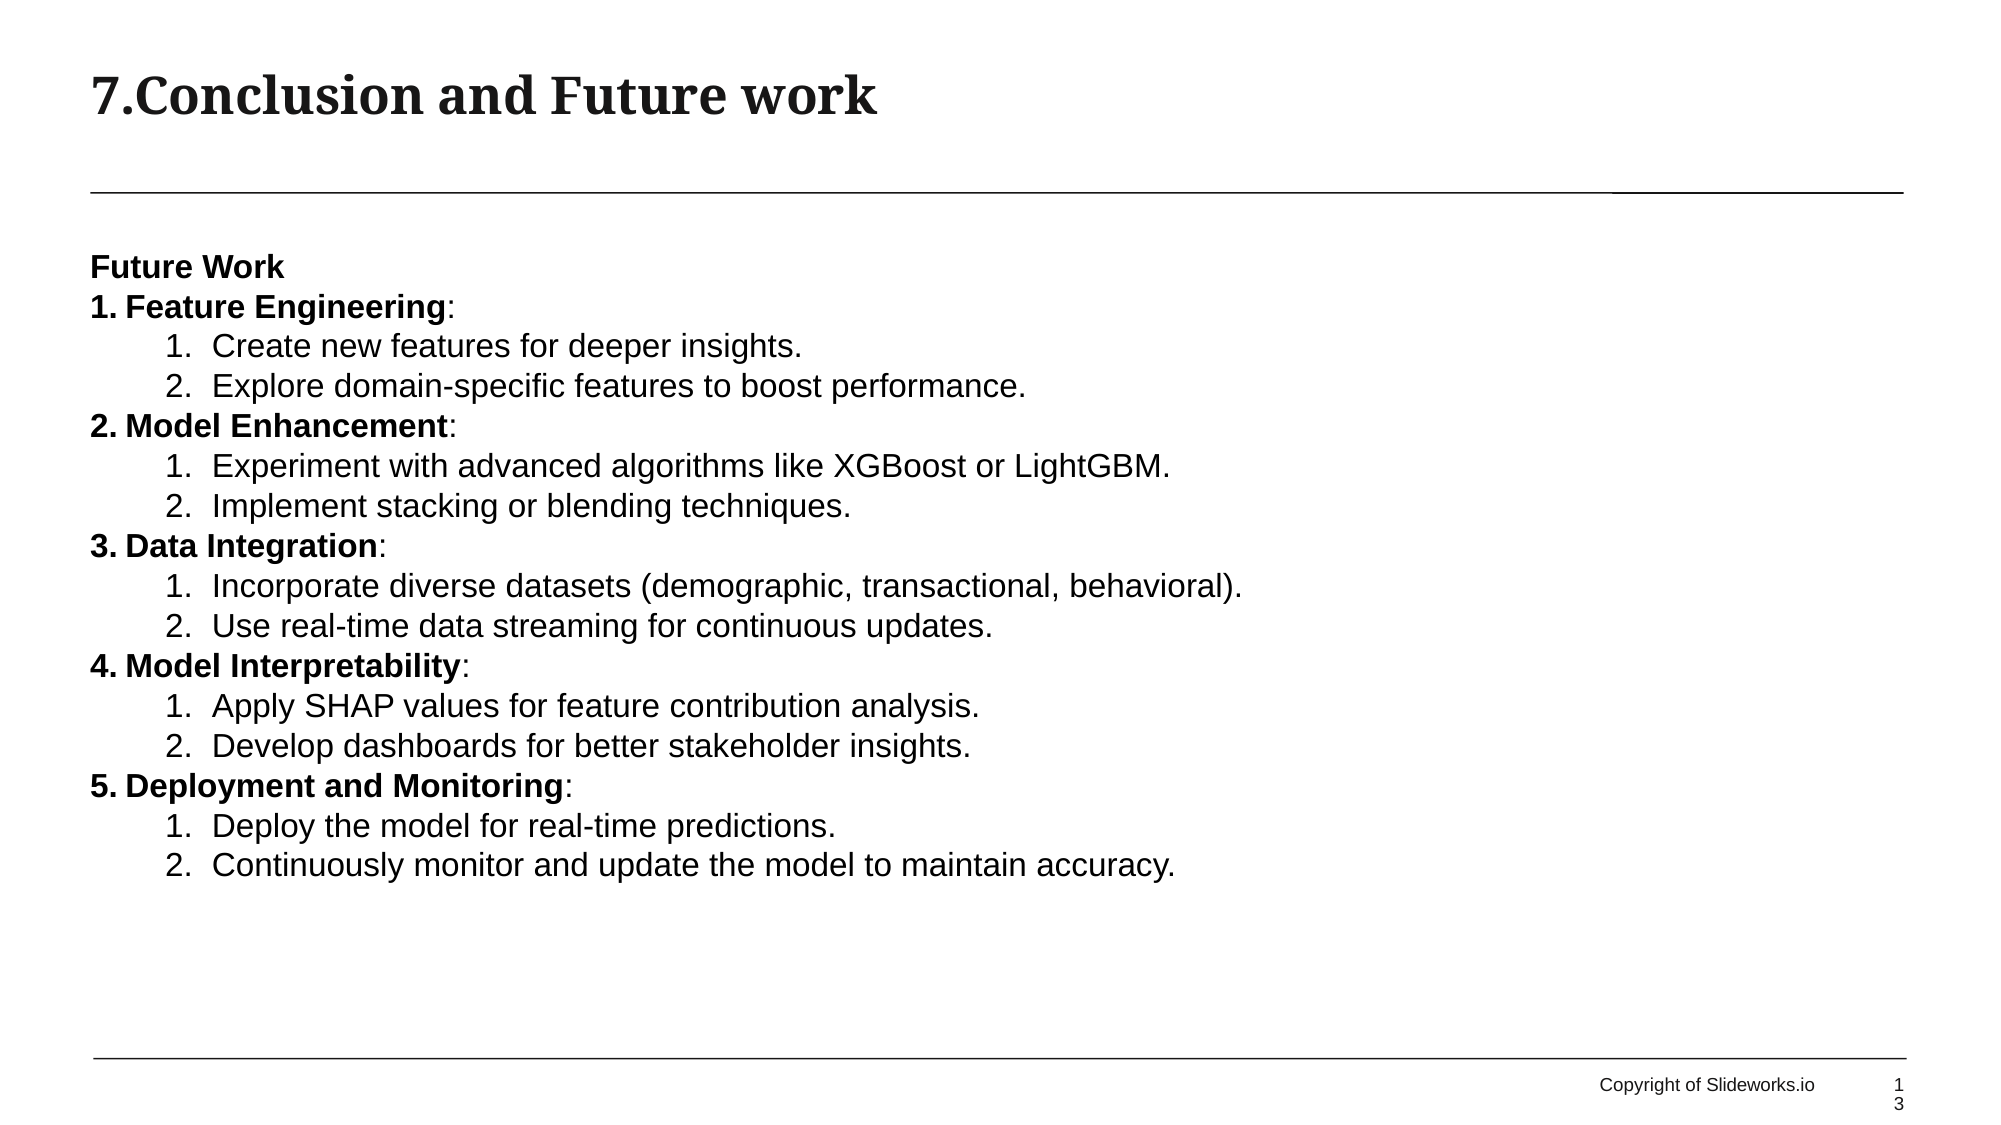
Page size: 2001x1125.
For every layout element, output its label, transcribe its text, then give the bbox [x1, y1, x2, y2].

footer Copyright of Slideworks.io [1597, 1072, 1819, 1125]
title 7.Conclusion and Future work [89, 59, 1890, 237]
slide_number 13 [1877, 1072, 1913, 1125]
text_box Future Work Feature Engineering: Create new features for deeper insights. Explore domain-specific features to boost performance. Model Enhancement: Experiment with advanced algorithms like XGBoost or LightGBM. Implement stacking or blending techniques. Data Integration: Incorporate diverse datasets (demographic, transactional, behavioral). Use real-time data streaming for continuous updates. Model Interpretability: Apply SHAP values for feature contribution analysis. Develop dashboards for better stakeholder insights. Deployment and Monitoring: Deploy the model for real-time predictions. Continuously monitor and update the model to maintain accuracy. [75, 237, 1895, 931]
